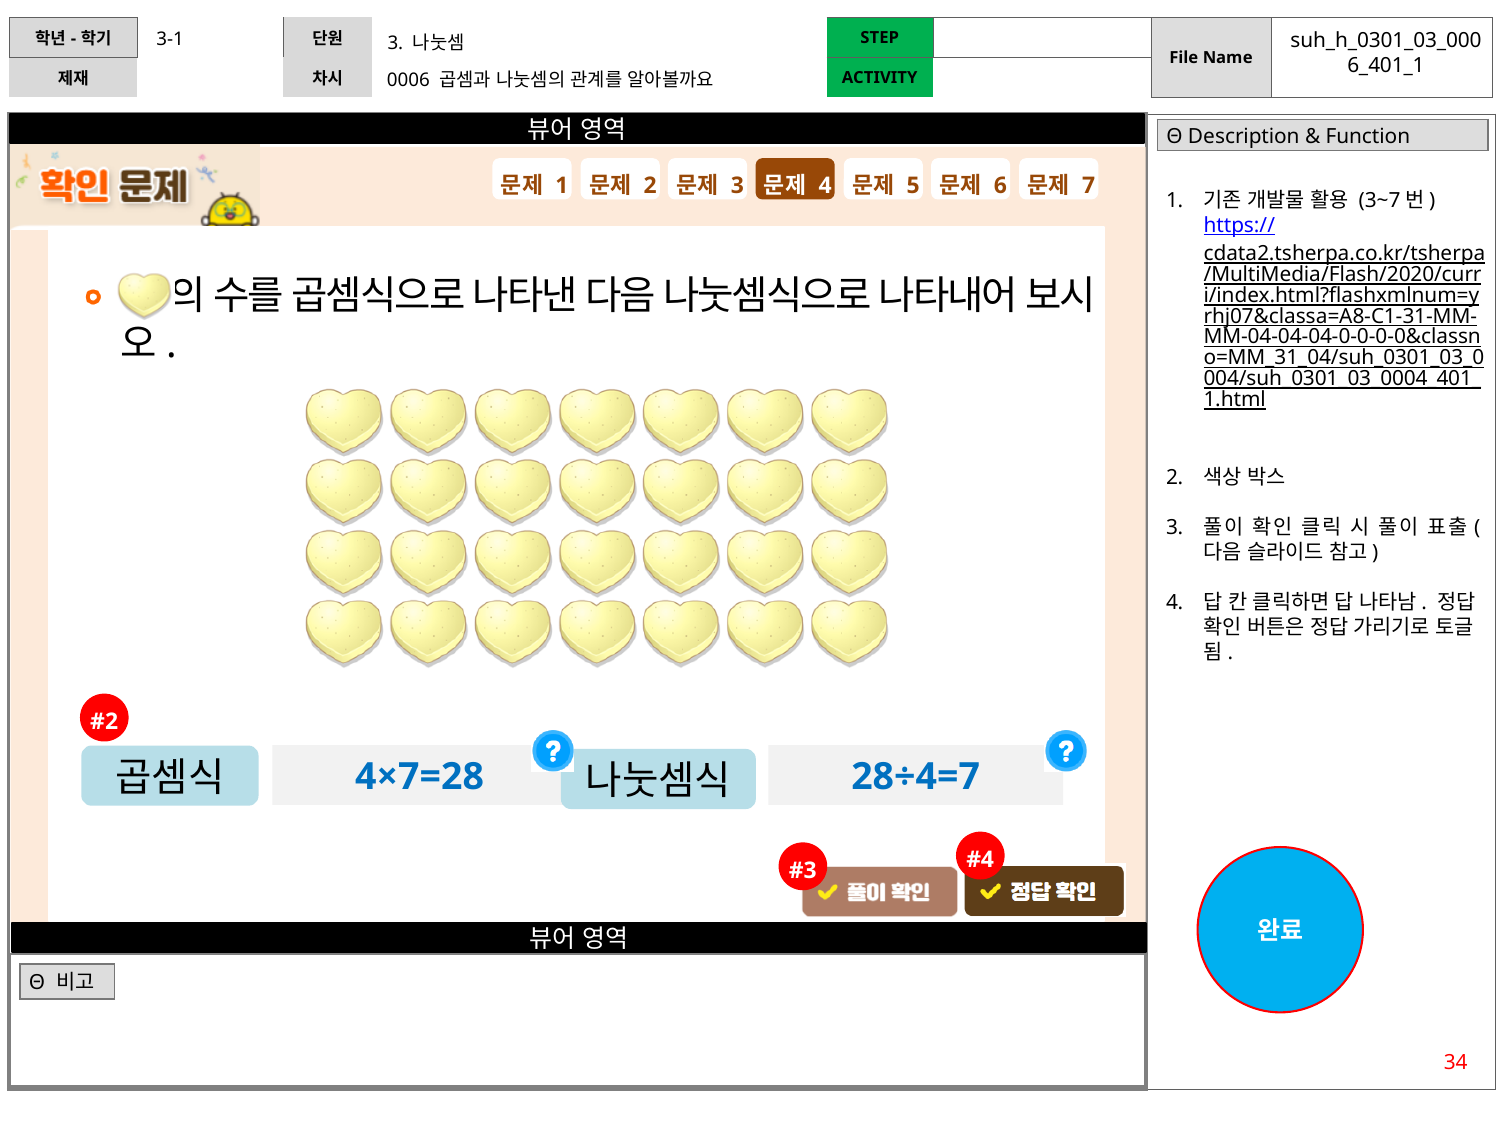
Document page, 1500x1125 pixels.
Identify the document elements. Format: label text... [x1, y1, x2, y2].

text_box 문제 5 [859, 149, 947, 205]
text_box 의 수를 곱셈식으로 나타낸 다음 나눗셈식으로 나타내어 보시오. [105, 263, 1109, 373]
picture [10, 144, 260, 230]
text_box #2 [77, 691, 131, 743]
text_box #4 [953, 829, 1007, 864]
text_box suh_h_0301_03_0006_401_1 [1271, 18, 1500, 84]
text_box 3-1 [141, 18, 284, 55]
picture [963, 863, 1126, 918]
text_box 문제 3 [684, 149, 771, 205]
text_box 문제 7 [1034, 149, 1122, 205]
text_box 문제 6 [947, 149, 1034, 205]
table_header Θ Description & Function [1158, 120, 1487, 150]
picture [106, 266, 175, 321]
text_box 곱셈식 [79, 743, 261, 808]
text_box 문제 1 [486, 149, 596, 205]
picture [1044, 729, 1087, 773]
text_box 나눗셈식 [558, 746, 758, 812]
text_box 문제 2 [596, 149, 684, 205]
picture [531, 729, 574, 773]
text_box #3 [776, 840, 830, 892]
text_box 완료 [1195, 844, 1366, 1015]
picture [82, 285, 103, 307]
text_box 3. 나눗셈 [372, 23, 828, 48]
text_box 기존 개발물 활용 (3~7번) https://cdata2.tsherpa.co.kr/tsherpa/MultiMedia/Flash/2020/curri/index.html?flashxmlnum=yrhj07&classa=A8-C1-31-MM-MM-04-04-04-0-0-0-0&classno=MM_31_04/suh_0301_03_0004/suh_0301_03_0004_401_1.html 색상 박스 풀이 확인 클릭 시 풀이 표출(다음 슬라이드 참고) 답 칸 클릭하면 답 나타남. 정답 확인 버튼은 정답 가리기로 토글 됨. [1151, 179, 1500, 601]
text_box 28÷4=7 [768, 745, 1064, 805]
picture [800, 864, 958, 918]
text_box 4×7=28 [272, 745, 559, 805]
text_box 0006 곱셈과 나눗셈의 관계를 알아볼까요 [372, 60, 821, 96]
text_box 문제 4 [771, 149, 859, 205]
picture [288, 370, 902, 678]
